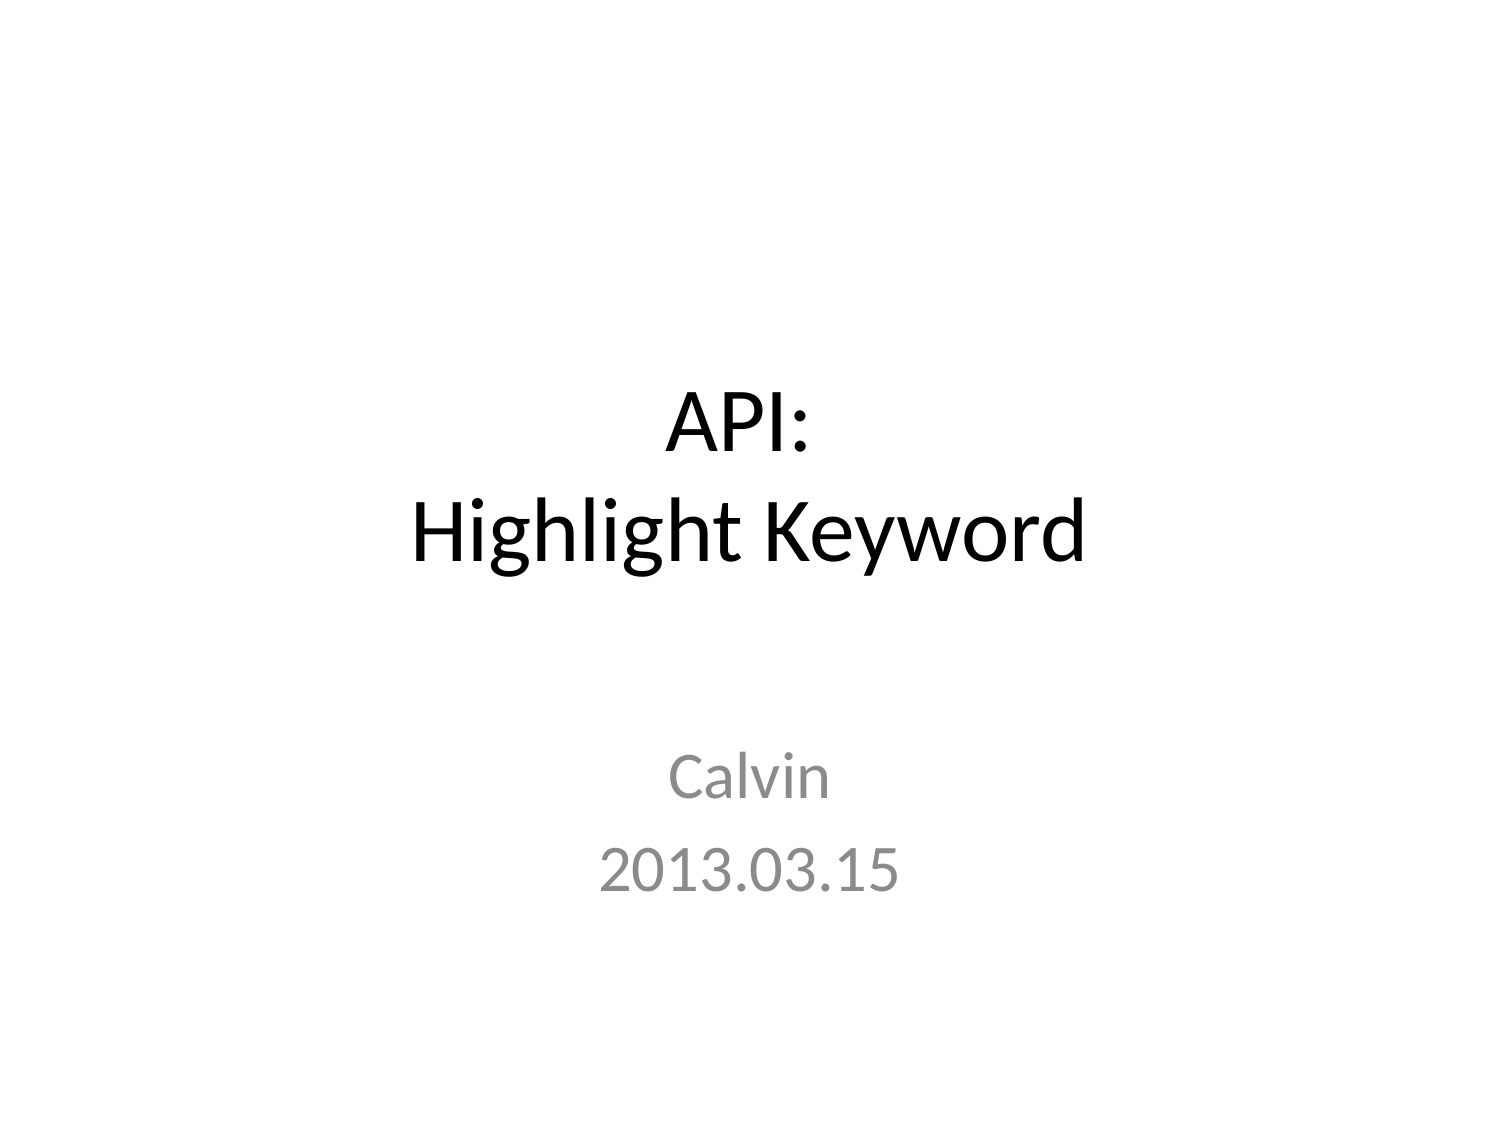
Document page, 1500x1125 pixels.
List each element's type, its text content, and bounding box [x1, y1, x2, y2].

subtitle Calvin 2013.03.15 [225, 723, 1275, 1012]
title API: Highlight Keyword [112, 349, 1388, 591]
